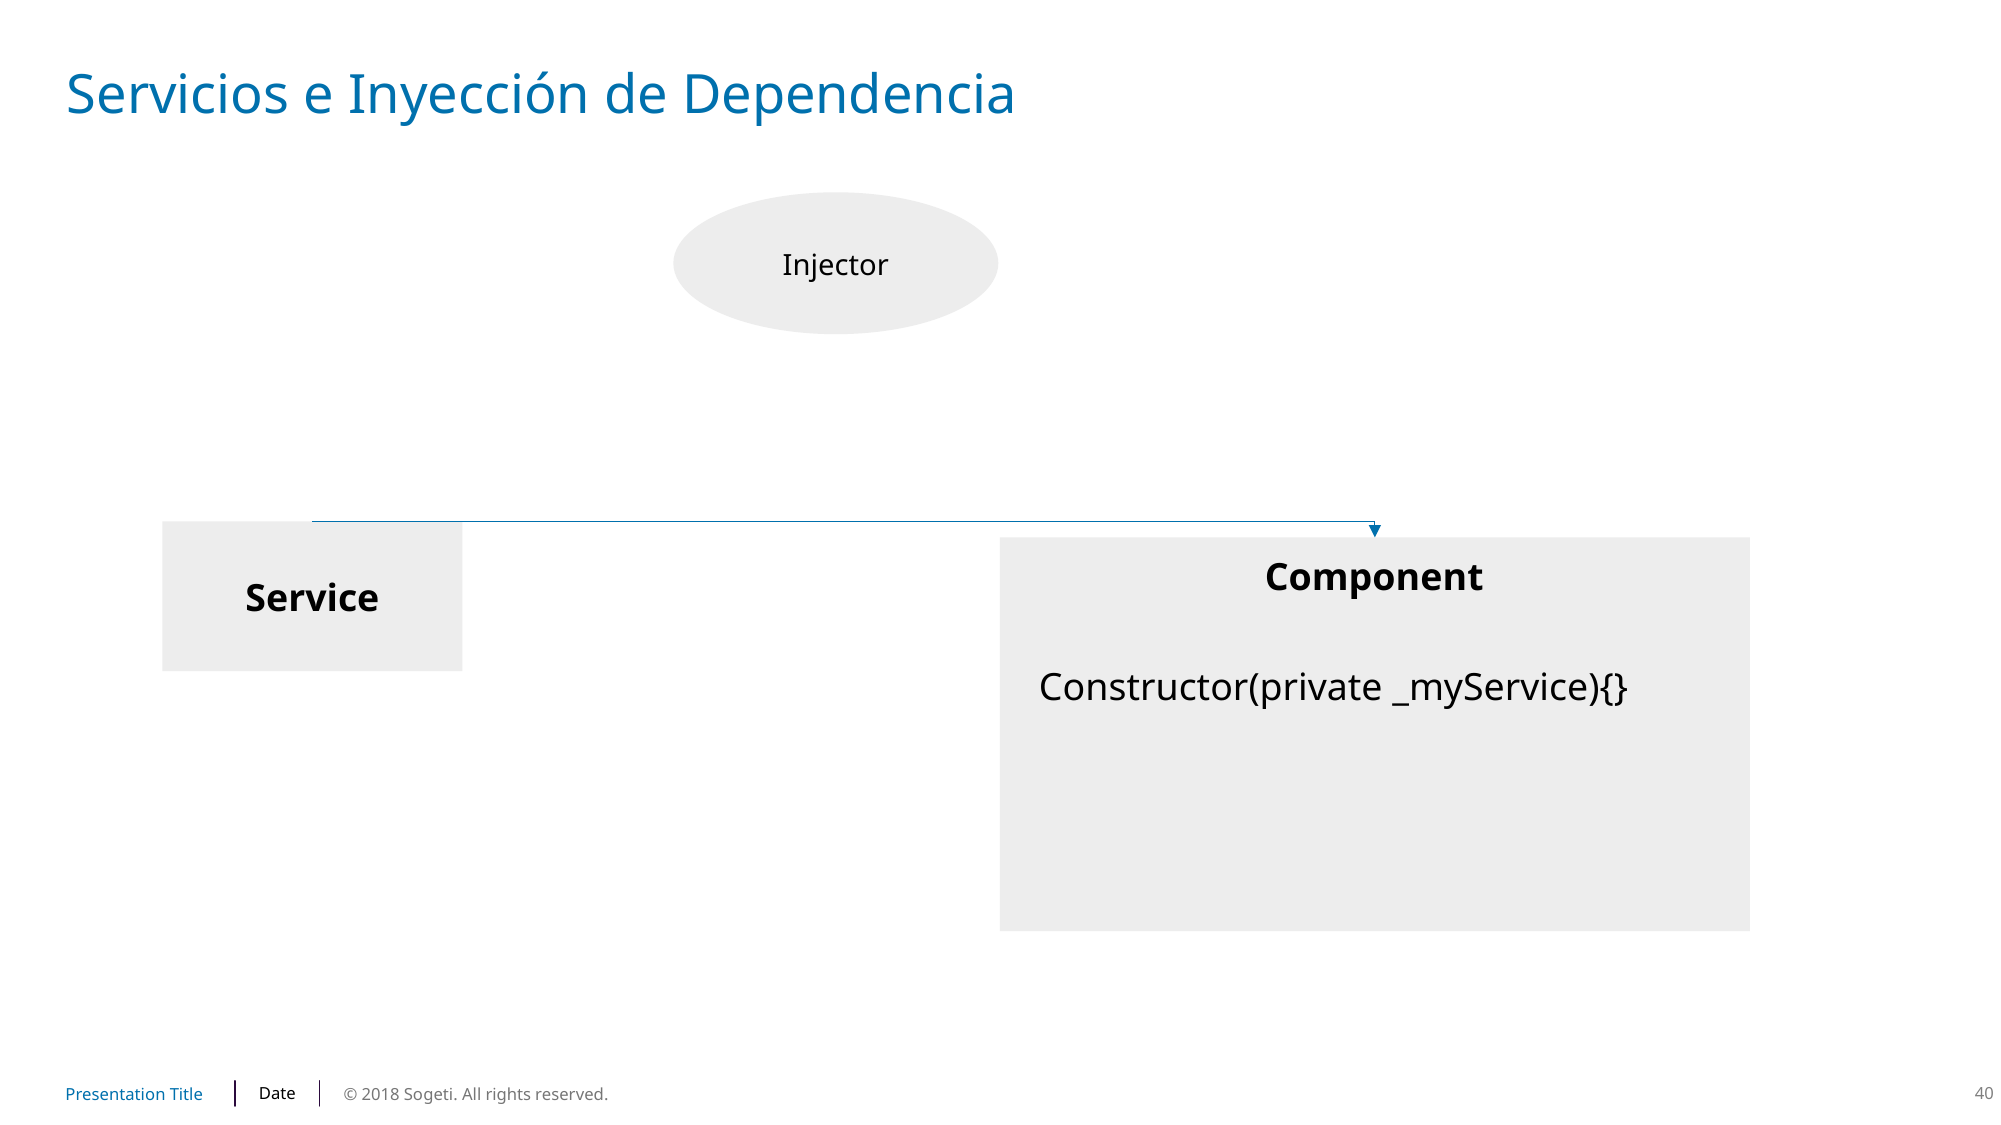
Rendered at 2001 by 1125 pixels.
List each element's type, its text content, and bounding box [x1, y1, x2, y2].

text_box [999, 536, 1751, 932]
text_box Injector [852, 191, 1000, 335]
text_box Constructor(private _myService){} [1024, 655, 1750, 716]
text_box Service [161, 520, 463, 672]
title Servicios e Inyección de Dependencia [852, 66, 1863, 209]
title Servicios e Inyección de Dependencia [66, 66, 835, 209]
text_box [835, 0, 852, 1061]
text_box Component [1249, 545, 1557, 606]
text_box Injector [672, 191, 835, 336]
